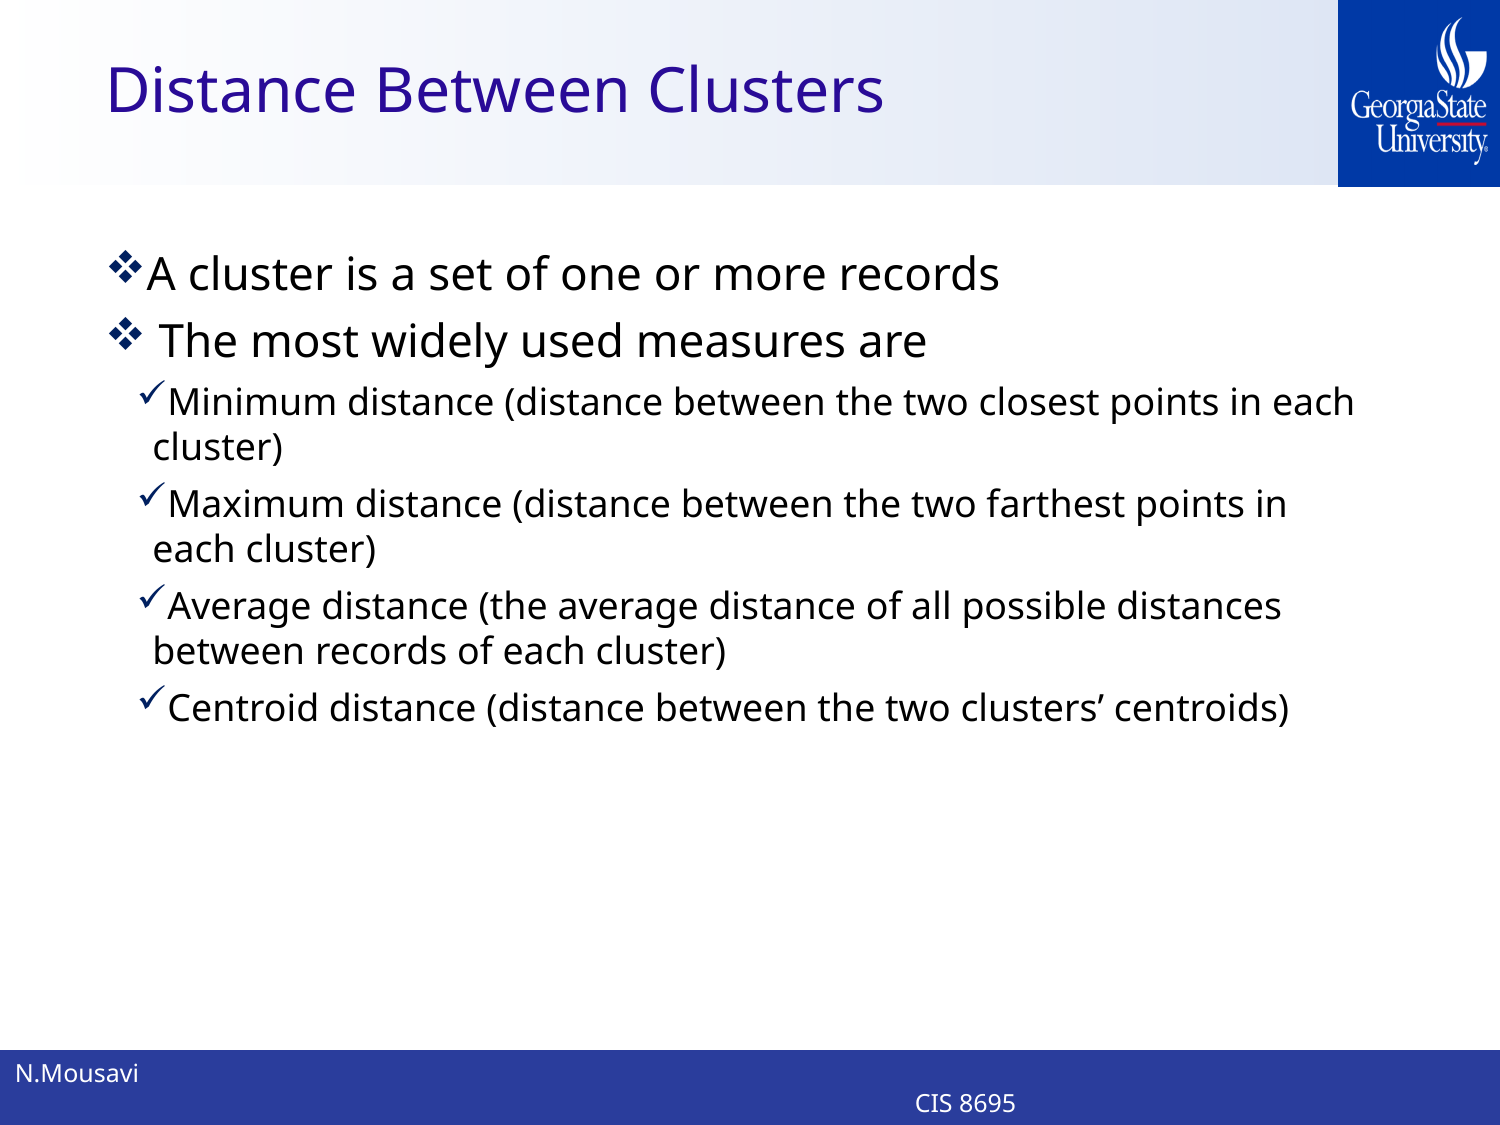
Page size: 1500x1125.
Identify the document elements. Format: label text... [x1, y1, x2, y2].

list A cluster is a set of one or more records The most widely used measures are Minimum distance (distance between the two closest points in each cluster) Maximum distance (distance between the two farthest points in each cluster) Average distance (the average distance of all possible distances between records of each cluster) Centroid distance (distance between the two clusters’ centroids) [90, 237, 1384, 952]
title Distance Between Clusters [90, 0, 1500, 185]
